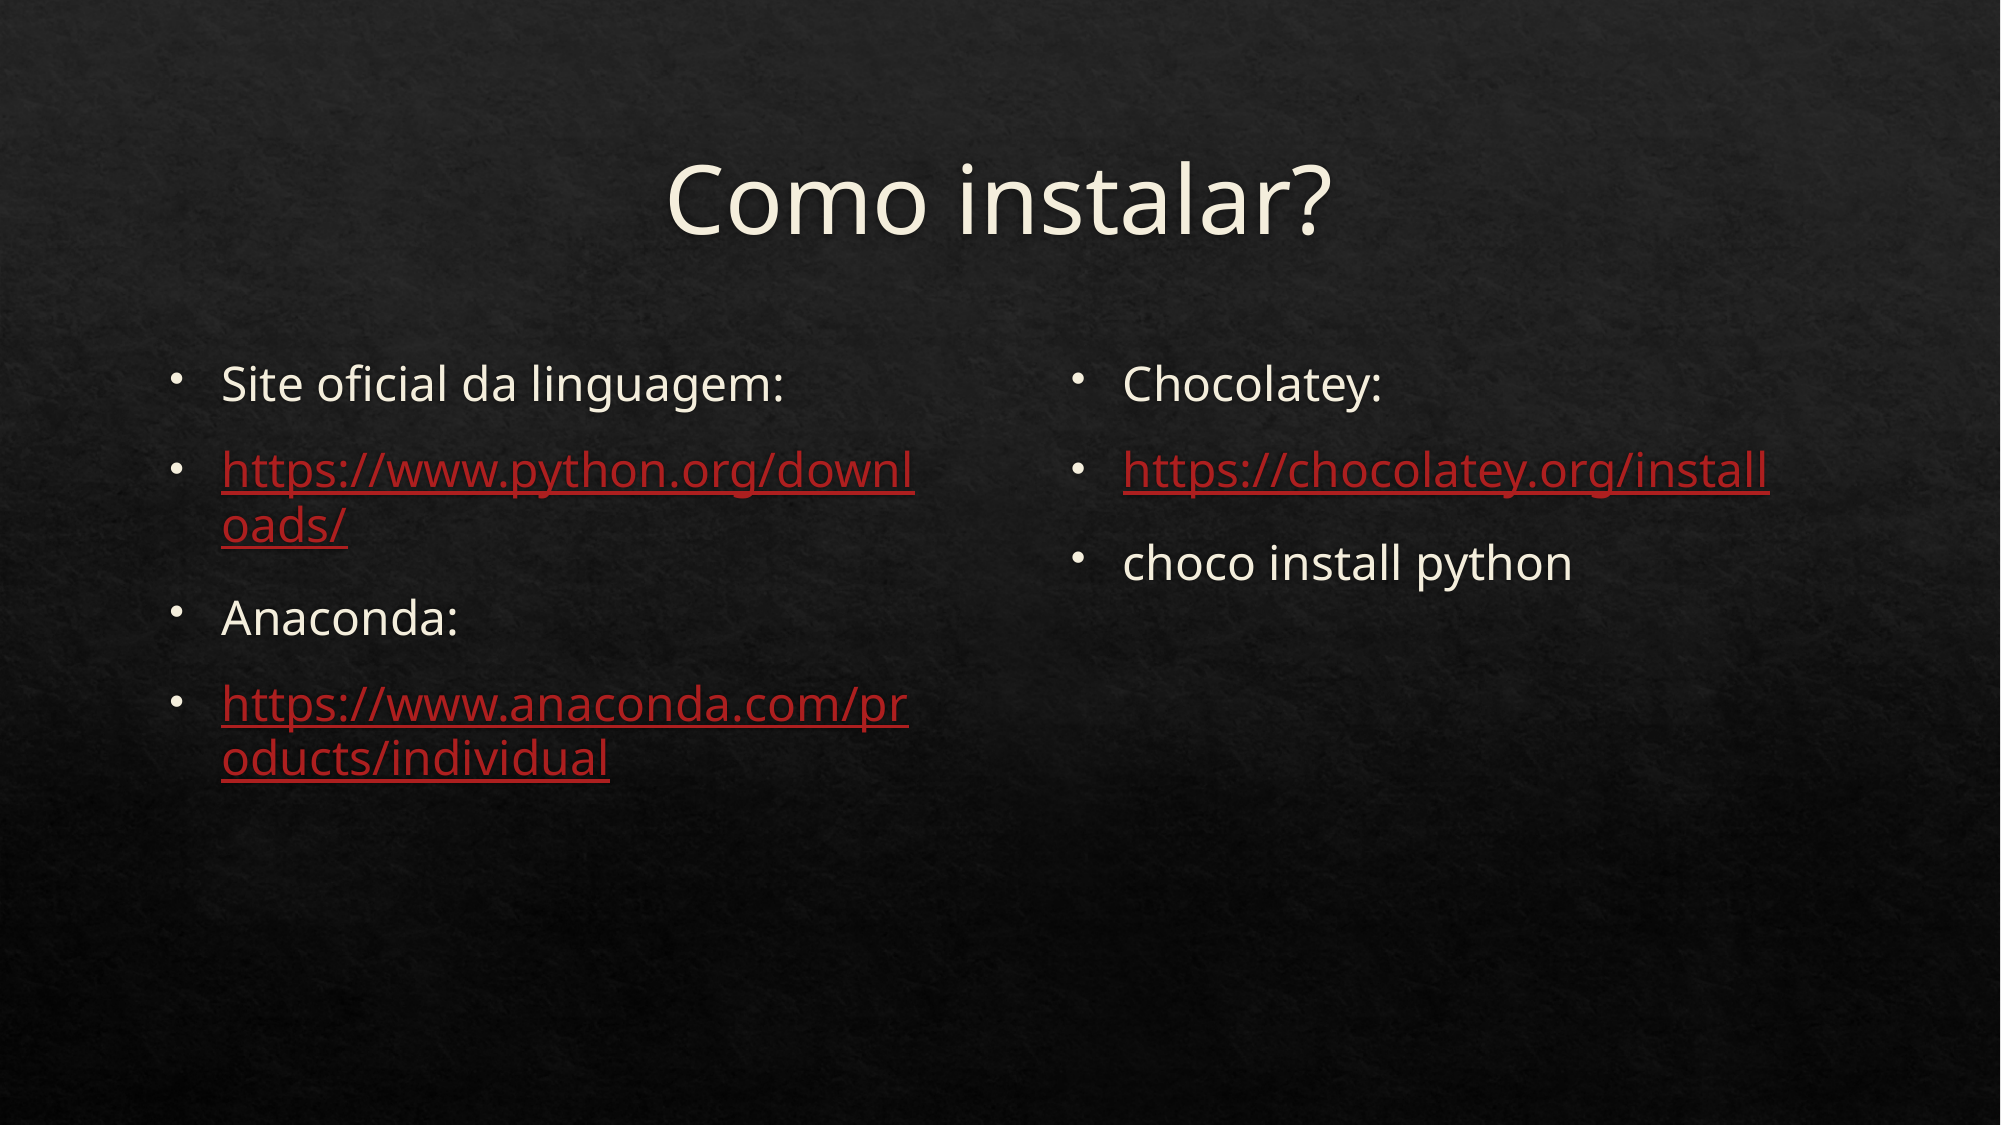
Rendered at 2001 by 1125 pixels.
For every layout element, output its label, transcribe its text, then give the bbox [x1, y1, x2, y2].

title Como instalar? [149, 99, 1849, 307]
list Chocolatey: https://chocolatey.org/install choco install python [1051, 340, 1849, 935]
list Site oficial da linguagem: https://www.python.org/downloads/ Anaconda: https://www.anaconda.com/products/individual [149, 340, 947, 935]
